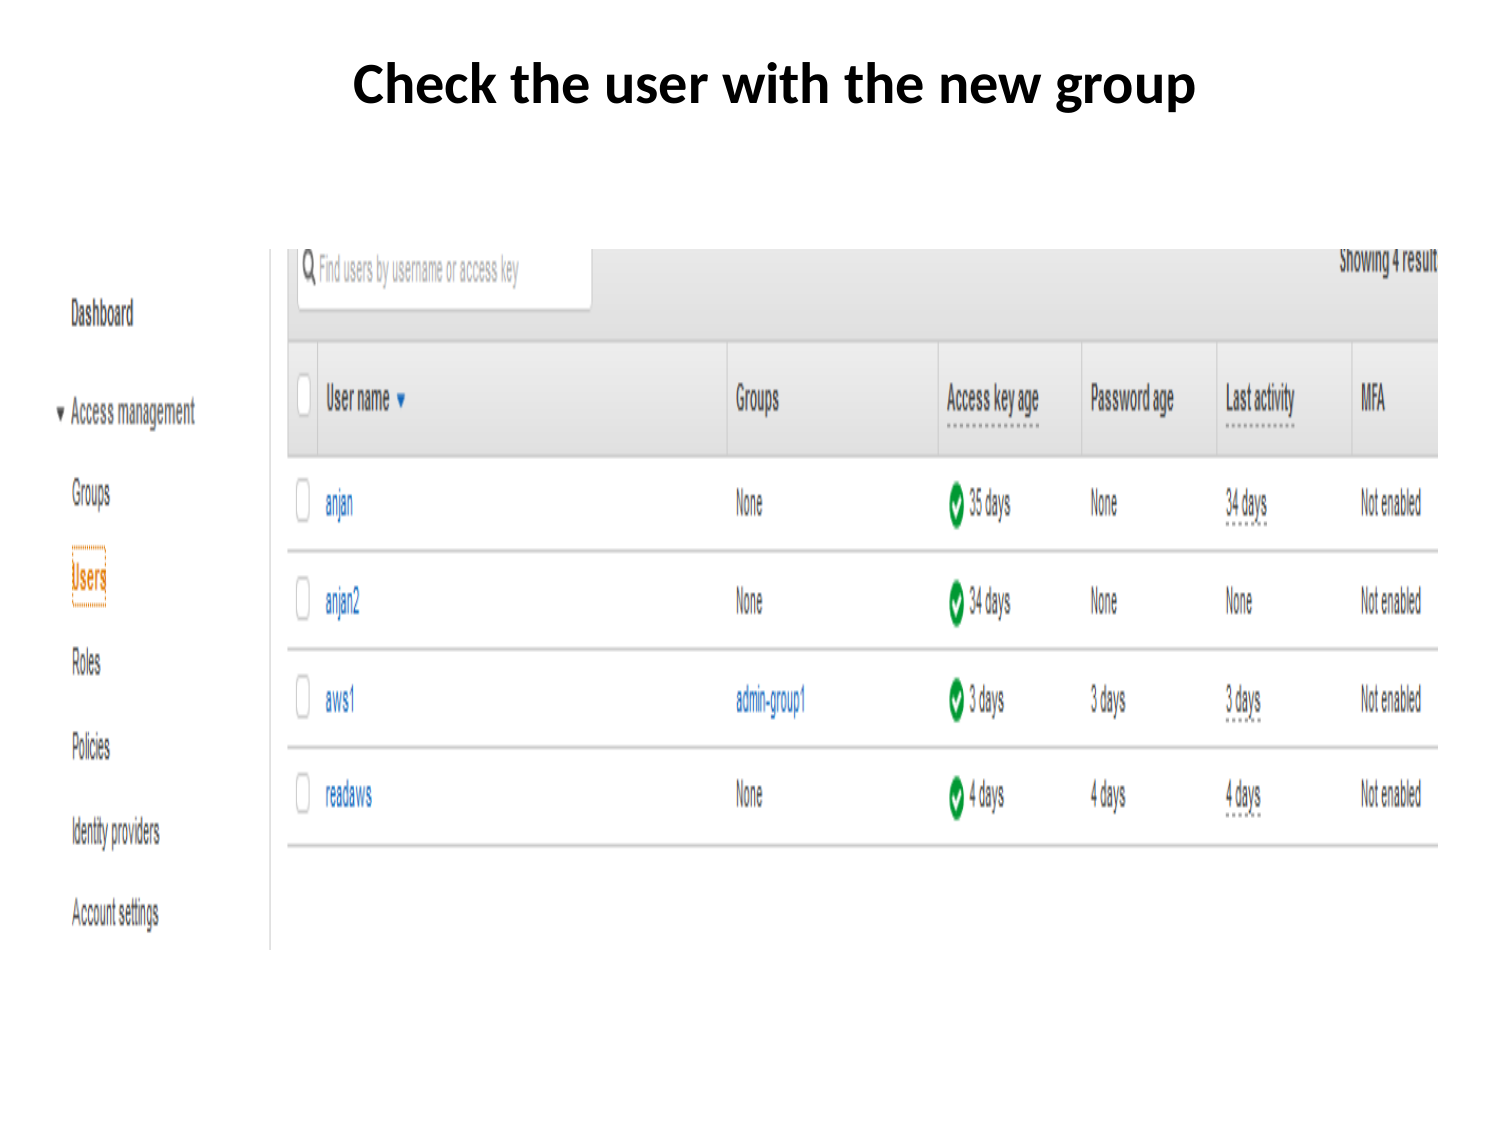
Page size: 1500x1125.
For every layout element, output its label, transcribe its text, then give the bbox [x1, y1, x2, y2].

text_box Check the user with the new group [125, 37, 1425, 123]
picture [49, 249, 1438, 951]
